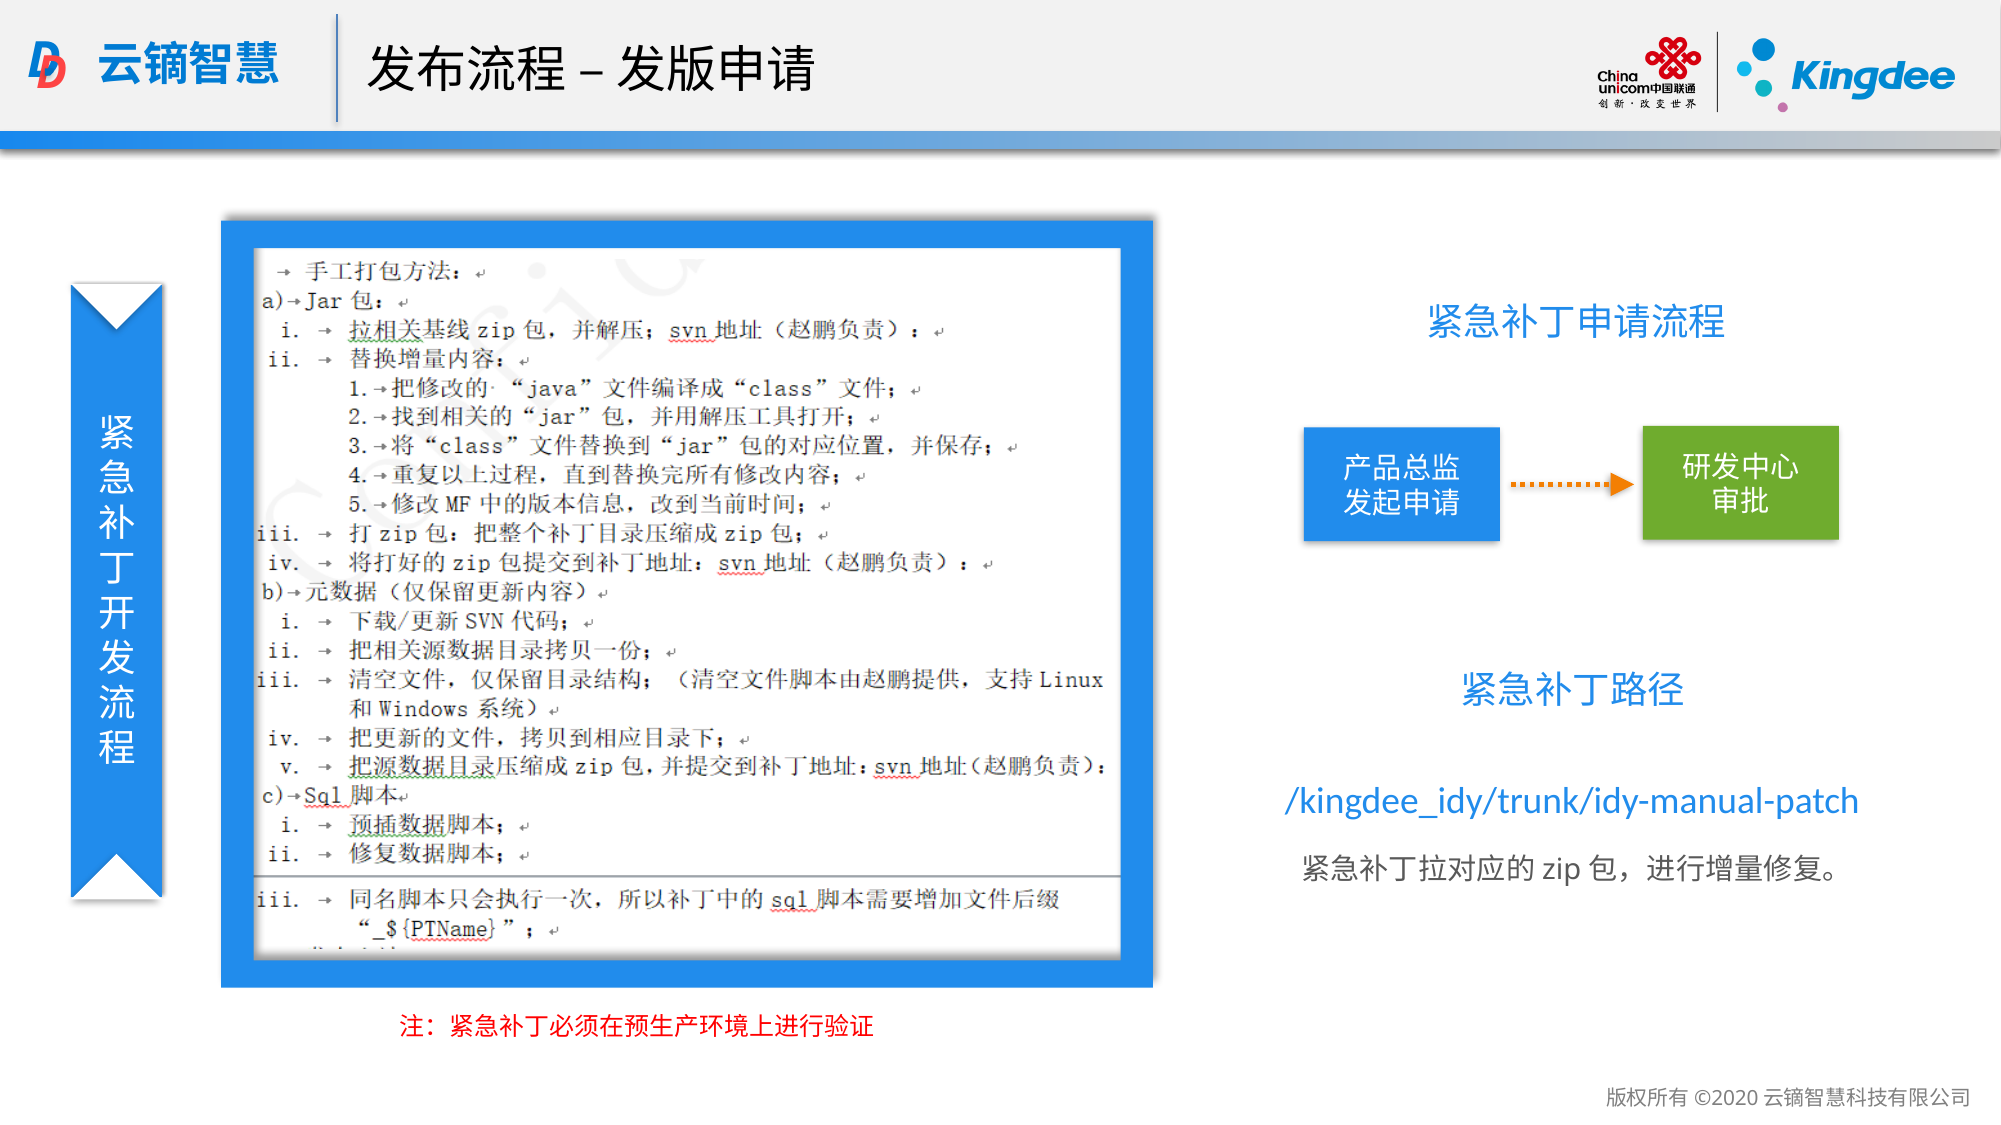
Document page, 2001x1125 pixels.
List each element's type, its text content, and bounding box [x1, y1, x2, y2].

text_box 紧急补丁路径 [1218, 658, 1927, 718]
text_box 注：紧急补丁必须在预生产环境上进行验证 [385, 1002, 918, 1048]
text_box 紧急补丁拉对应的zip包，进行增量修复。 [1222, 843, 1931, 894]
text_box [220, 220, 1154, 988]
picture [1586, 24, 1965, 119]
text_box 研发中心 审批 [1642, 425, 1840, 540]
text_box /kingdee_idy/trunk/idy-manual-patch [1218, 769, 1927, 829]
text_box 产品总监 发起申请 [1303, 427, 1501, 542]
text_box 发布流程 – 发版申请 [352, 30, 1060, 106]
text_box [70, 251, 163, 932]
text_box 紧急补丁申请流程 [1222, 290, 1931, 351]
